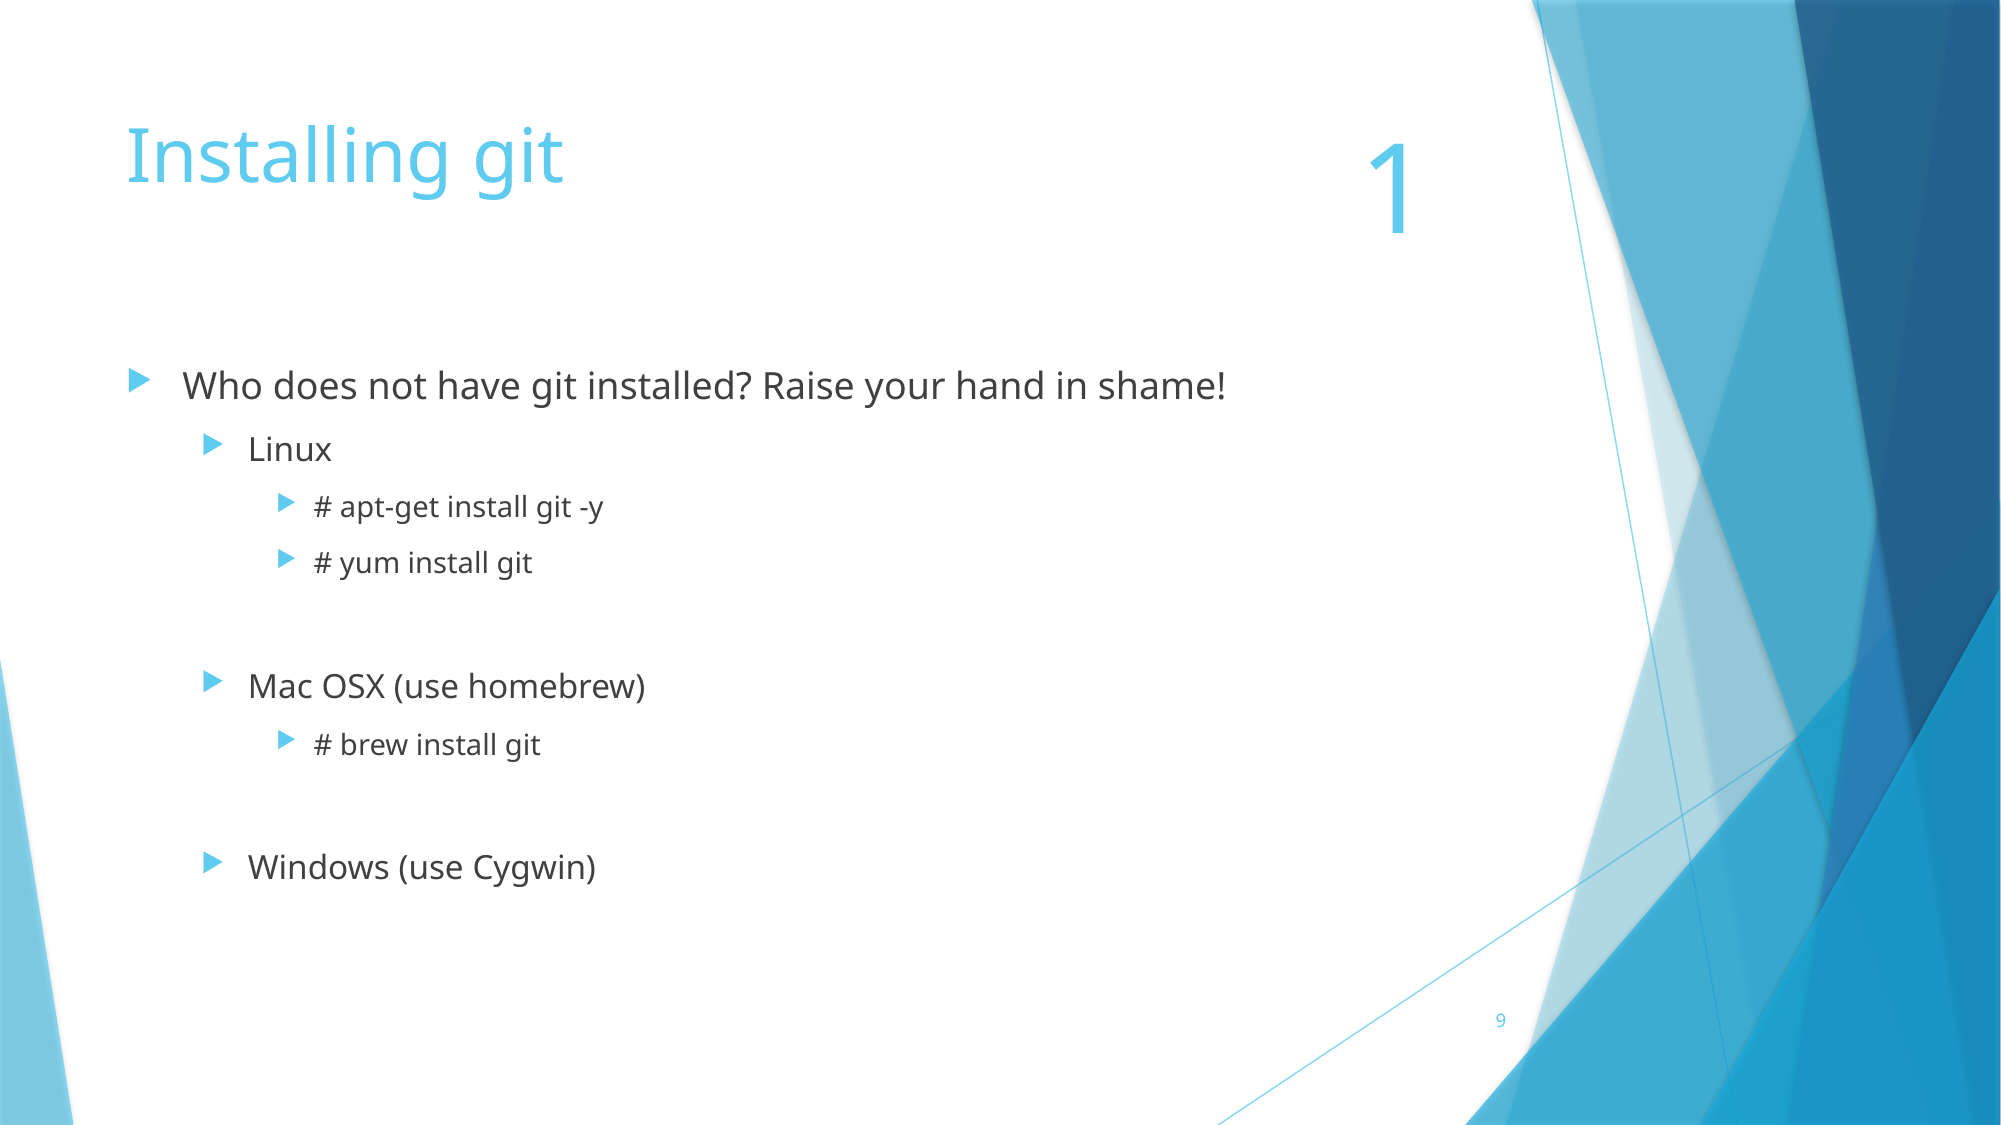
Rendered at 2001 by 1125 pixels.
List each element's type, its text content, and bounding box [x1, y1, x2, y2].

text_box 1 [1268, 100, 1522, 318]
slide_number 9 [1409, 991, 1522, 1051]
list Who does not have git installed? Raise your hand in shame! Linux # apt-get install git -y # yum install git Mac OSX (use homebrew) # brew install git Windows (use Cygwin) [111, 354, 1522, 992]
title Installing git [111, 99, 1522, 317]
